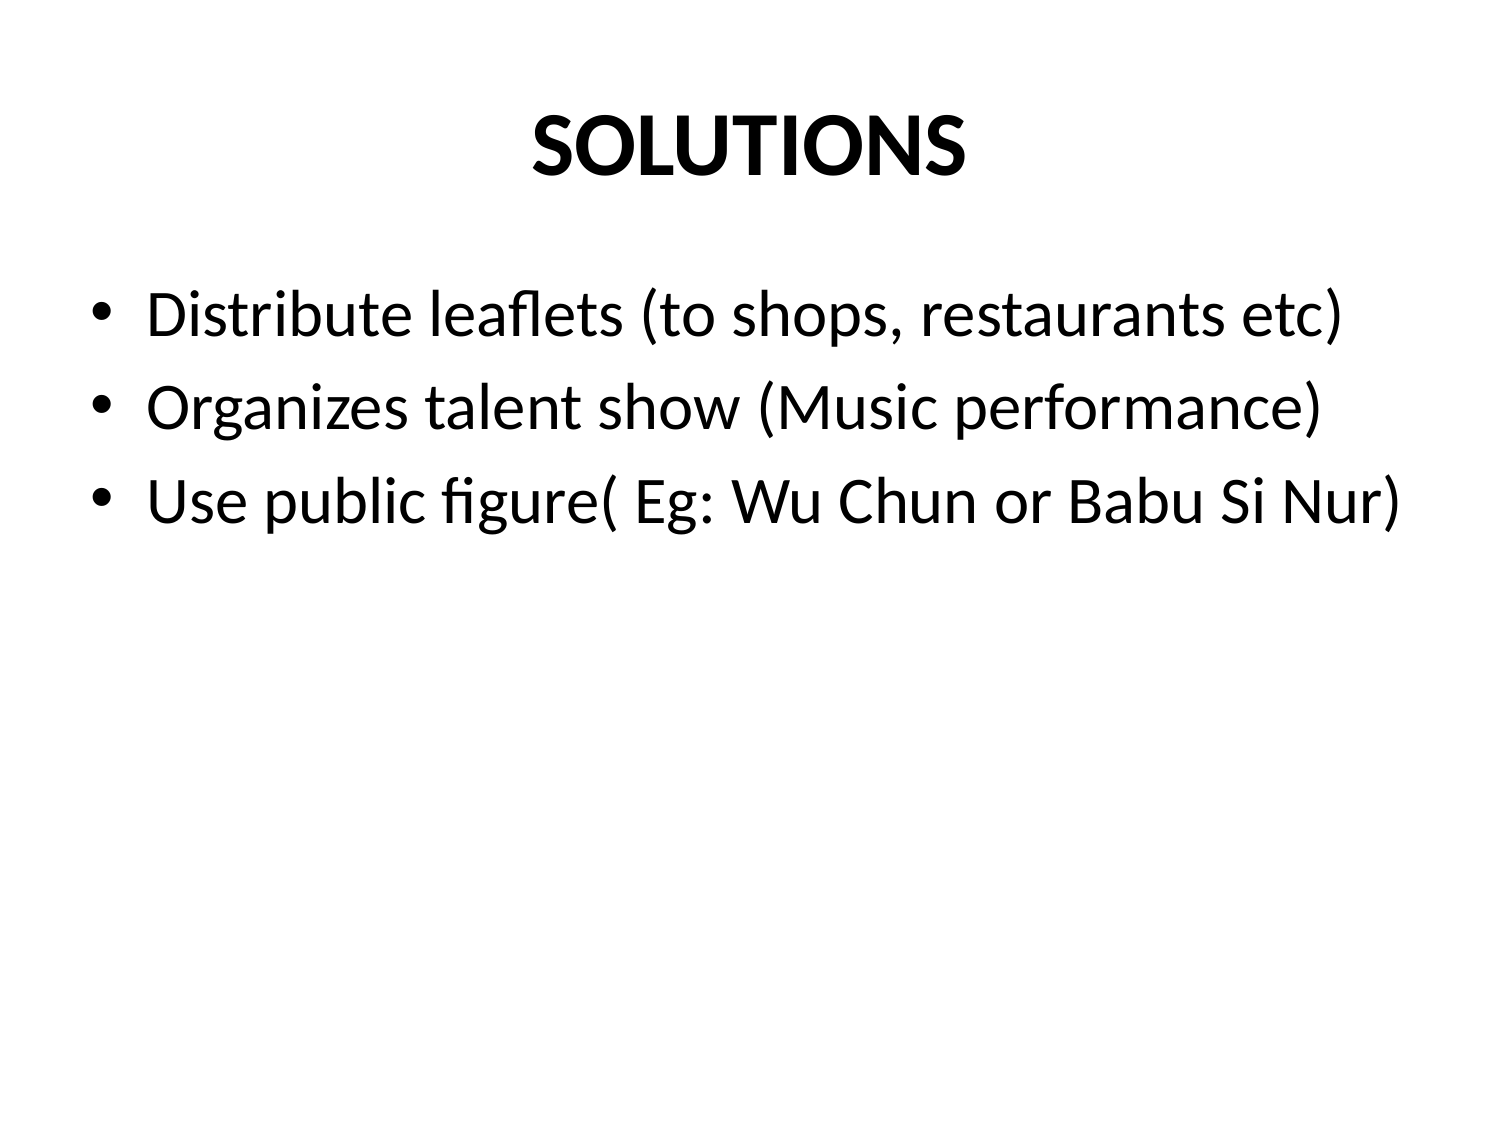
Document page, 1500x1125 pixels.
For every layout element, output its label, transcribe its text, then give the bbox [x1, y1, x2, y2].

title SOLUTIONS [75, 45, 1425, 233]
list Distribute leaflets (to shops, restaurants etc) Organizes talent show (Music performance) Use public figure( Eg: Wu Chun or Babu Si Nur) [75, 262, 1425, 1005]
